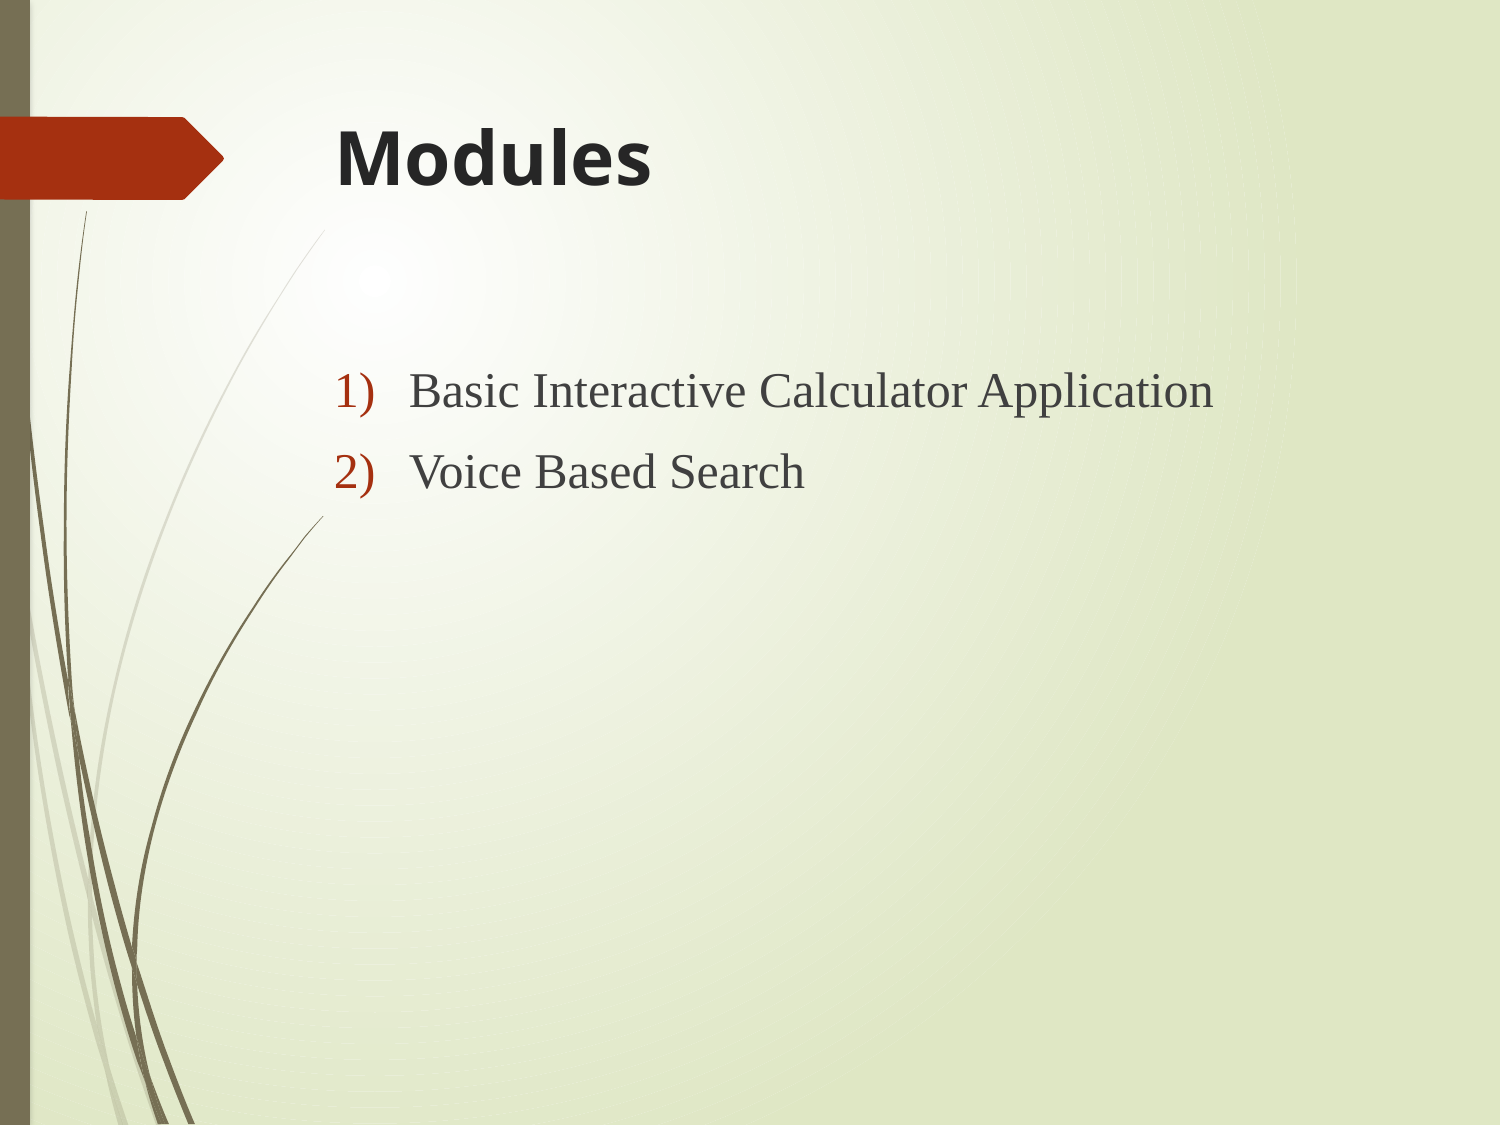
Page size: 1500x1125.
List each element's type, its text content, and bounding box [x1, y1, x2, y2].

list Basic Interactive Calculator Application Voice Based Search [318, 350, 1400, 970]
title Modules [319, 102, 1400, 313]
